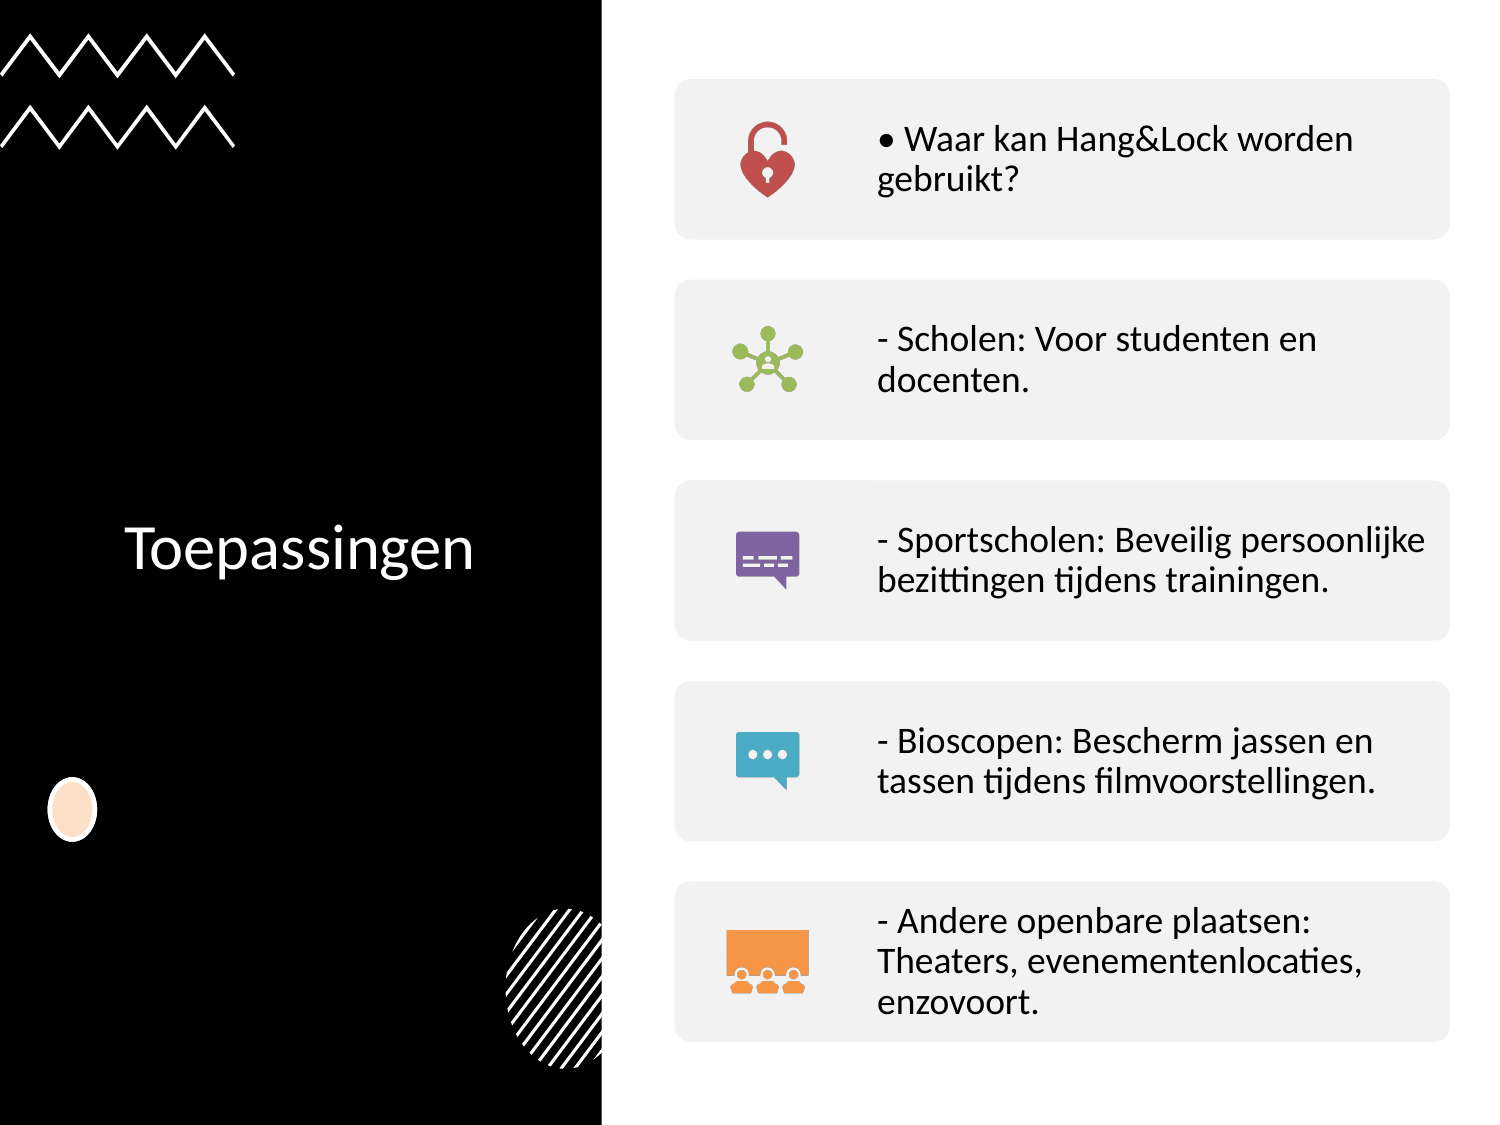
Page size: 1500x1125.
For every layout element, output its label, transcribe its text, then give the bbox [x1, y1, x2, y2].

text_box [47, 777, 97, 842]
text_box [505, 908, 626, 1069]
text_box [0, 33, 236, 150]
text_box [604, 0, 1500, 1125]
title Toepassingen [103, 196, 497, 892]
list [674, 78, 1451, 1043]
text_box [0, 0, 604, 1125]
